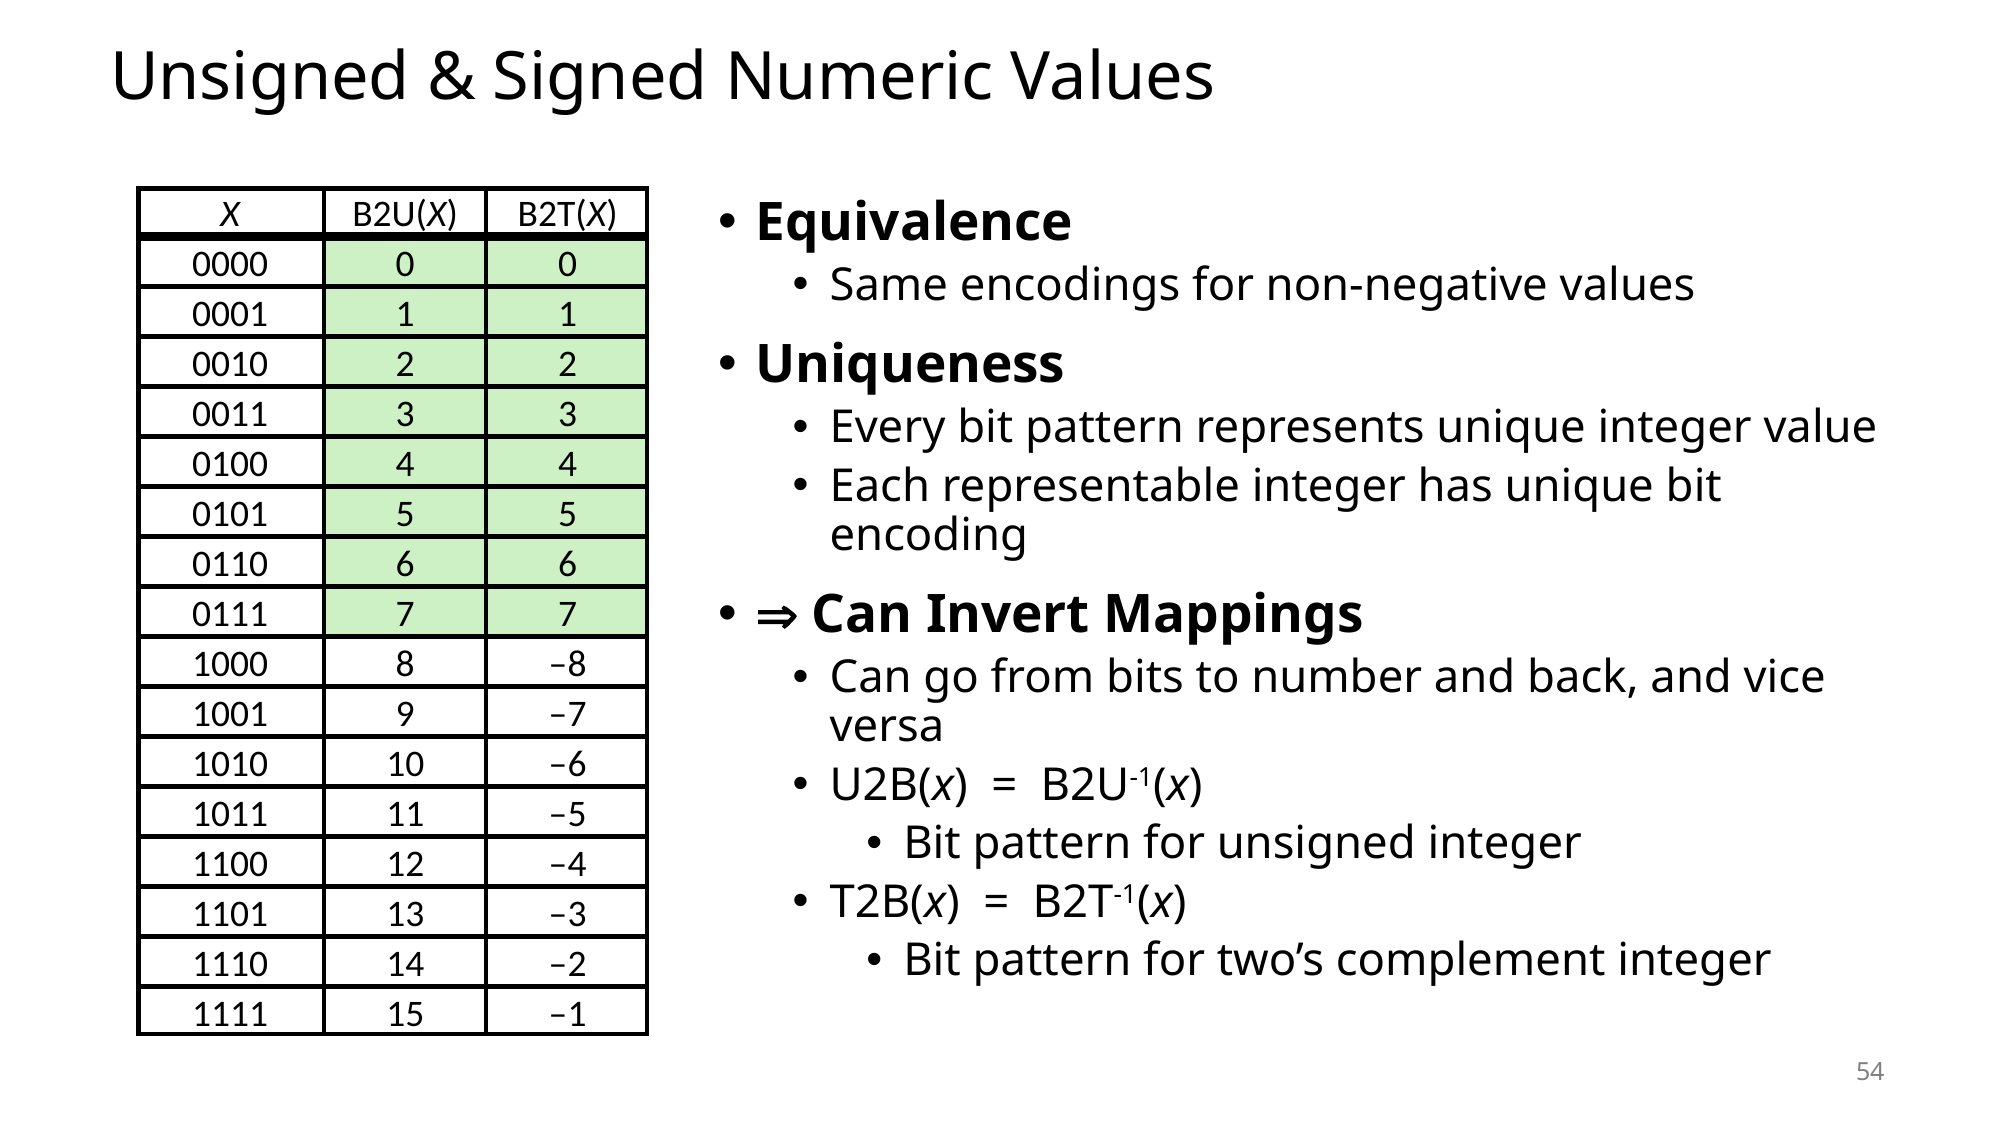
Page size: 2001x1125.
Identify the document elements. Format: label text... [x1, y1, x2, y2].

slide_number 54 [1749, 1042, 1900, 1103]
title Unsigned & Signed Numeric Values [99, 37, 1900, 234]
list Equivalence Same encodings for non-negative values Uniqueness Every bit pattern represents unique integer value Each representable integer has unique bit encoding  Can Invert Mappings Can go from bits to number and back, and vice versa U2B(x) = B2U-1(x) Bit pattern for unsigned integer T2B(x) = B2T-1(x) Bit pattern for two’s complement integer [704, 187, 1900, 1013]
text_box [137, 187, 648, 1036]
